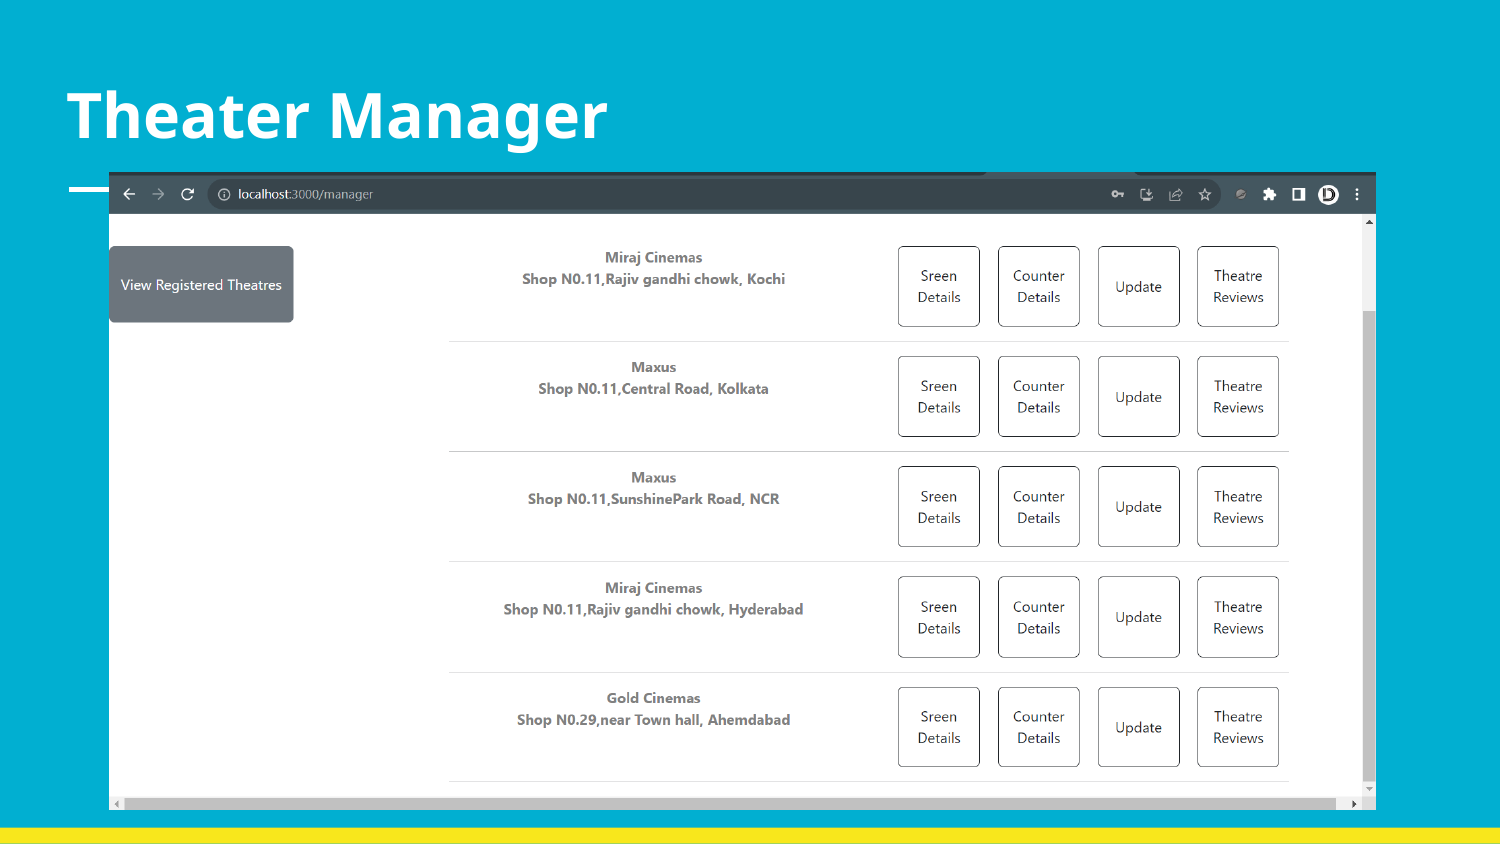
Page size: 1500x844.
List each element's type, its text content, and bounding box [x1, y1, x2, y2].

picture [109, 172, 1376, 810]
title Theater Manager [51, 61, 1449, 167]
